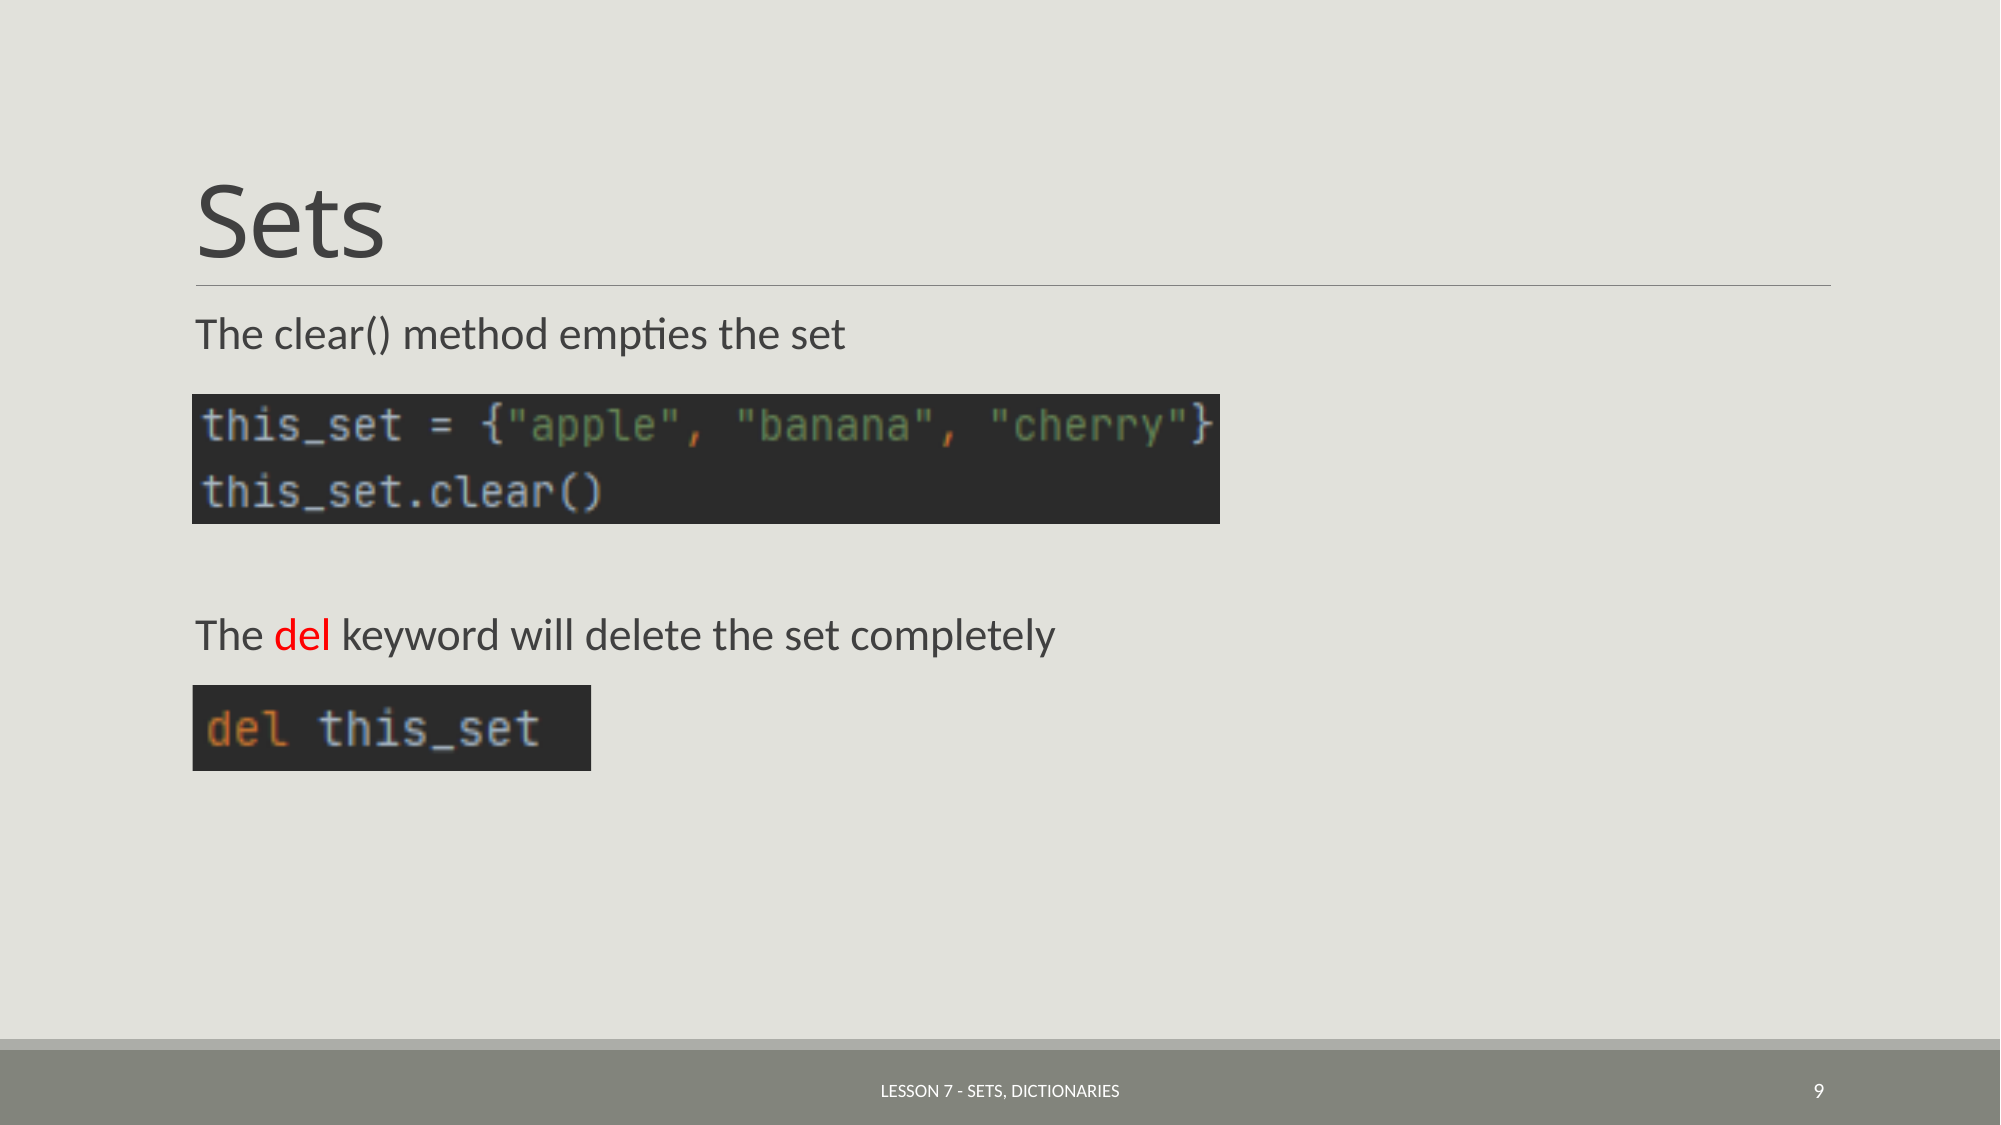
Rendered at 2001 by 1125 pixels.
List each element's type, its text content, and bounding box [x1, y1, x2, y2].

picture [192, 393, 1220, 525]
title Sets [180, 47, 1830, 285]
picture [192, 685, 592, 771]
footer Lesson 7 - Sets, Dictionaries [604, 1059, 1396, 1120]
list The clear() method empties the set The del keyword will delete the set completely [180, 302, 1830, 963]
slide_number 9 [1624, 1059, 1840, 1120]
